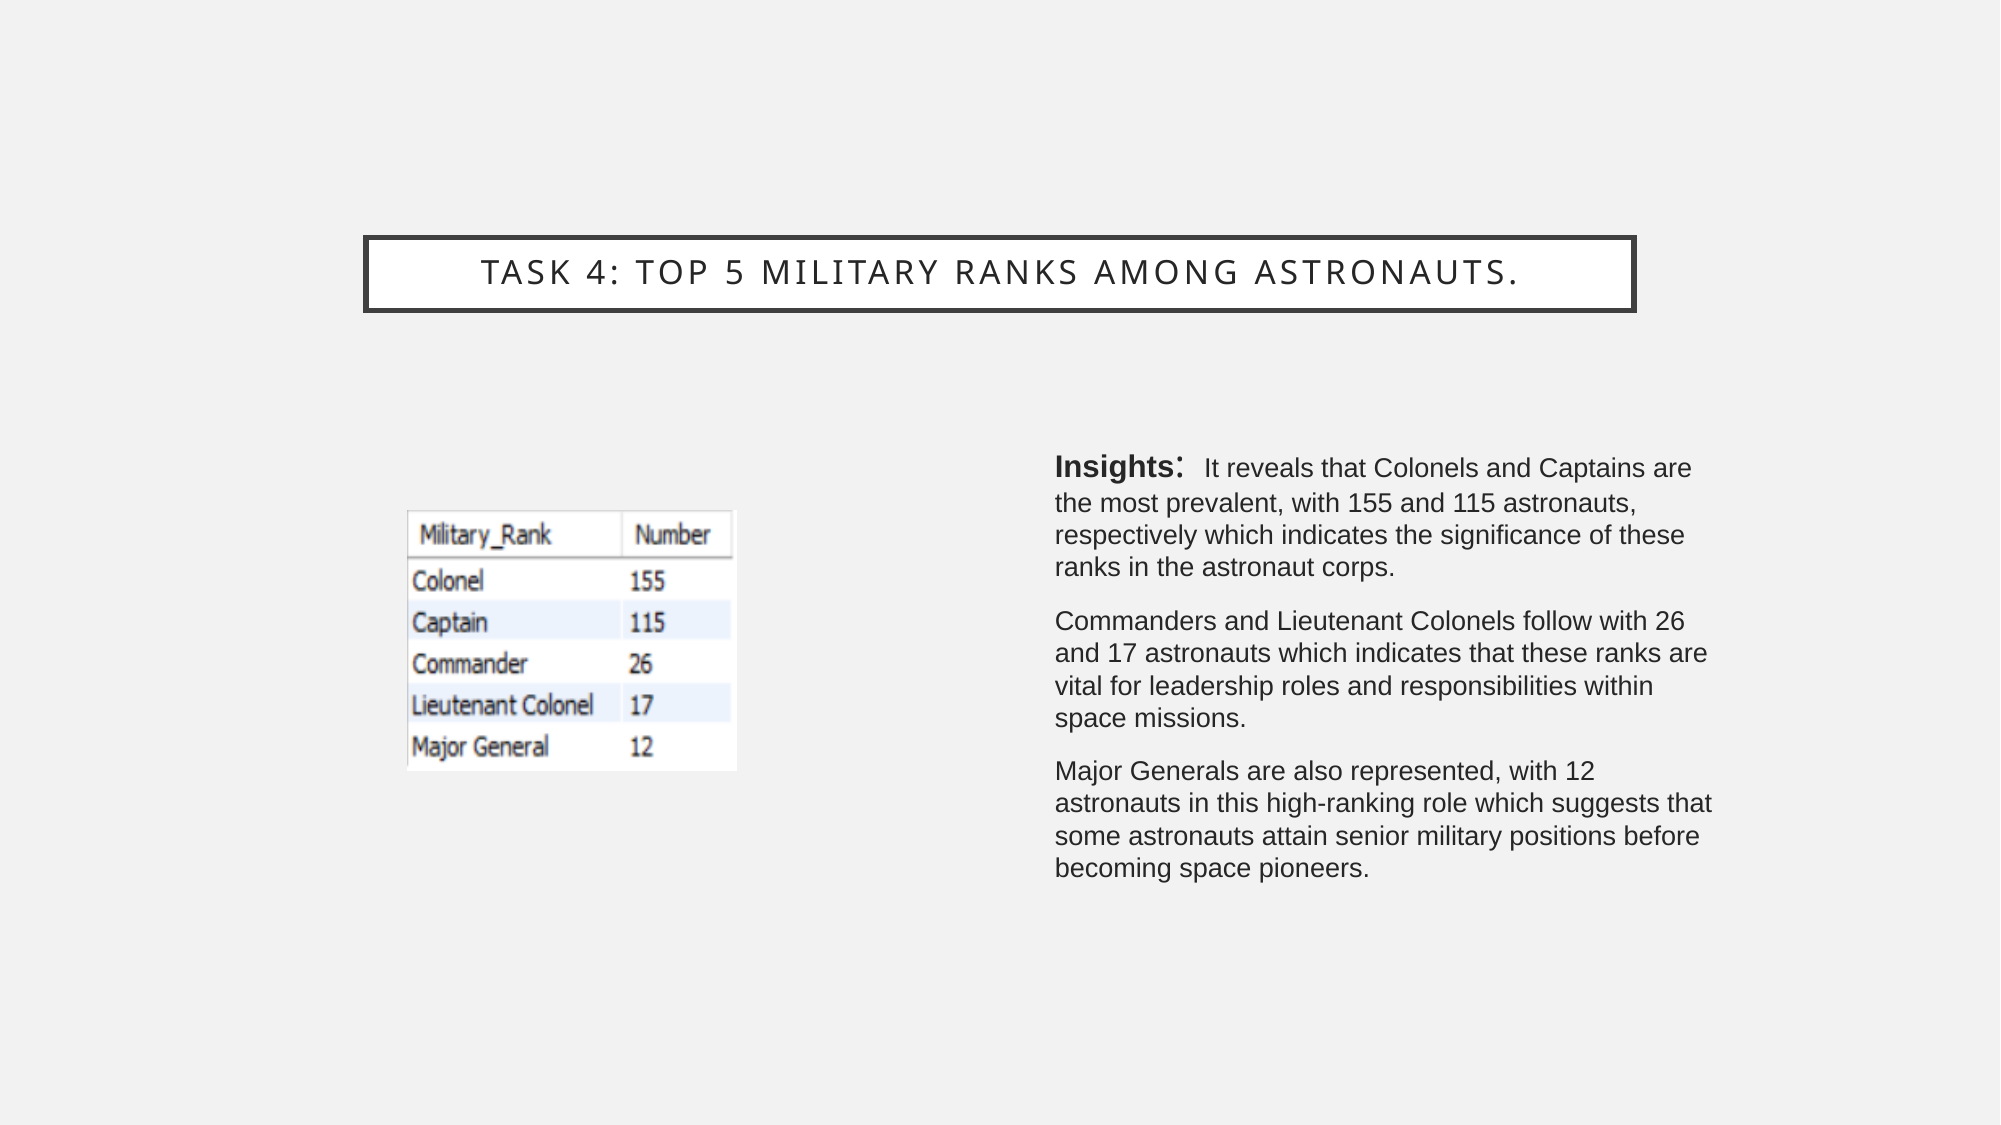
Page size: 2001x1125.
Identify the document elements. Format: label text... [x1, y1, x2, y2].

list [407, 510, 737, 771]
list Insights: It reveals that Colonels and Captains are the most prevalent, with 155 and 115 astronauts, respectively which indicates the significance of these ranks in the astronaut corps. Commanders and Lieutenant Colonels follow with 26 and 17 astronauts which indicates that these ranks are vital for leadership roles and responsibilities within space missions. Major Generals are also represented, with 12 astronauts in this high-ranking role which suggests that some astronauts attain senior military positions before becoming space pioneers. [1039, 432, 1741, 942]
title Task 4: Top 5 Military Ranks Among Astronauts. [363, 235, 1637, 313]
